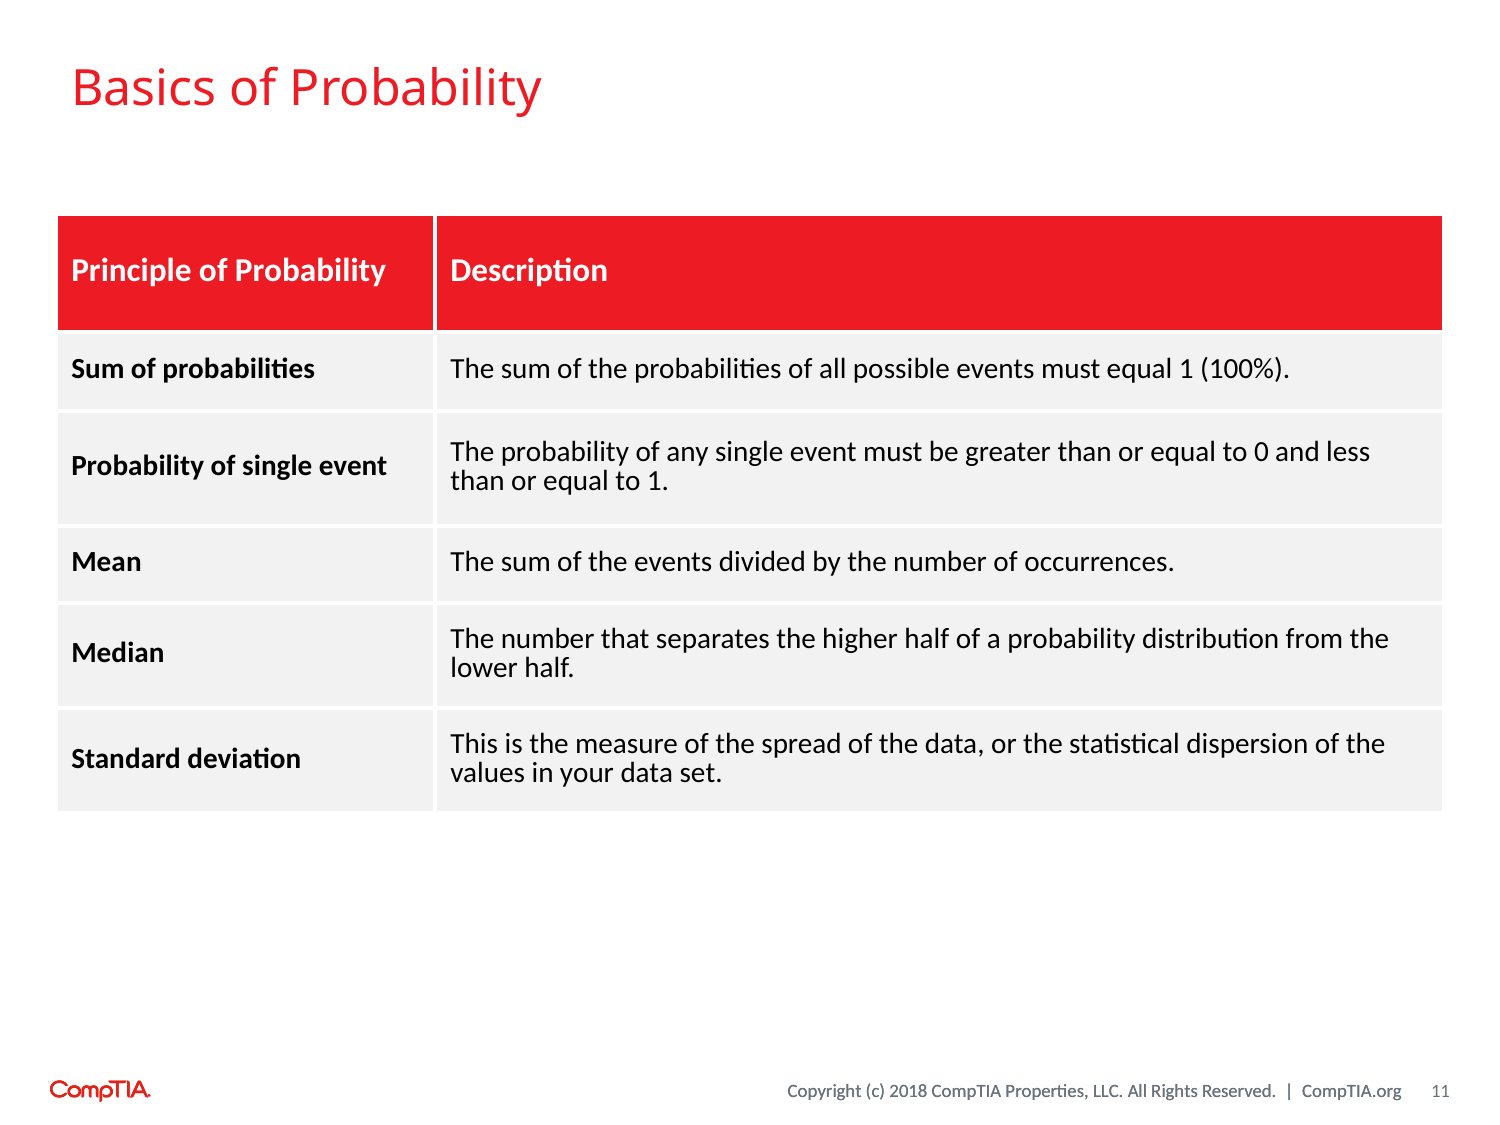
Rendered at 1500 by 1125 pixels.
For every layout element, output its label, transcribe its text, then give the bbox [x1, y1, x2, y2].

table_header Description [437, 216, 1442, 330]
table_cell The number that separates the higher half of a probability distribution from the lower half. [437, 605, 1442, 706]
table_cell Standard deviation [58, 710, 433, 811]
title Basics of Probability [56, 16, 1444, 155]
table_cell Sum of probabilities [58, 334, 433, 409]
table_cell Probability of single event [58, 413, 433, 524]
table_cell The probability of any single event must be greater than or equal to 0 and less than or equal to 1. [437, 413, 1442, 524]
slide_number 11 [1407, 1067, 1450, 1113]
table_cell The sum of the events divided by the number of occurrences. [437, 528, 1442, 601]
table_cell This is the measure of the spread of the data, or the statistical dispersion of the values in your data set. [437, 710, 1442, 811]
table_cell Median [58, 605, 433, 706]
table_cell The sum of the probabilities of all possible events must equal 1 (100%). [437, 334, 1442, 409]
table_cell Mean [58, 528, 433, 601]
table_header Principle of Probability [58, 216, 433, 330]
